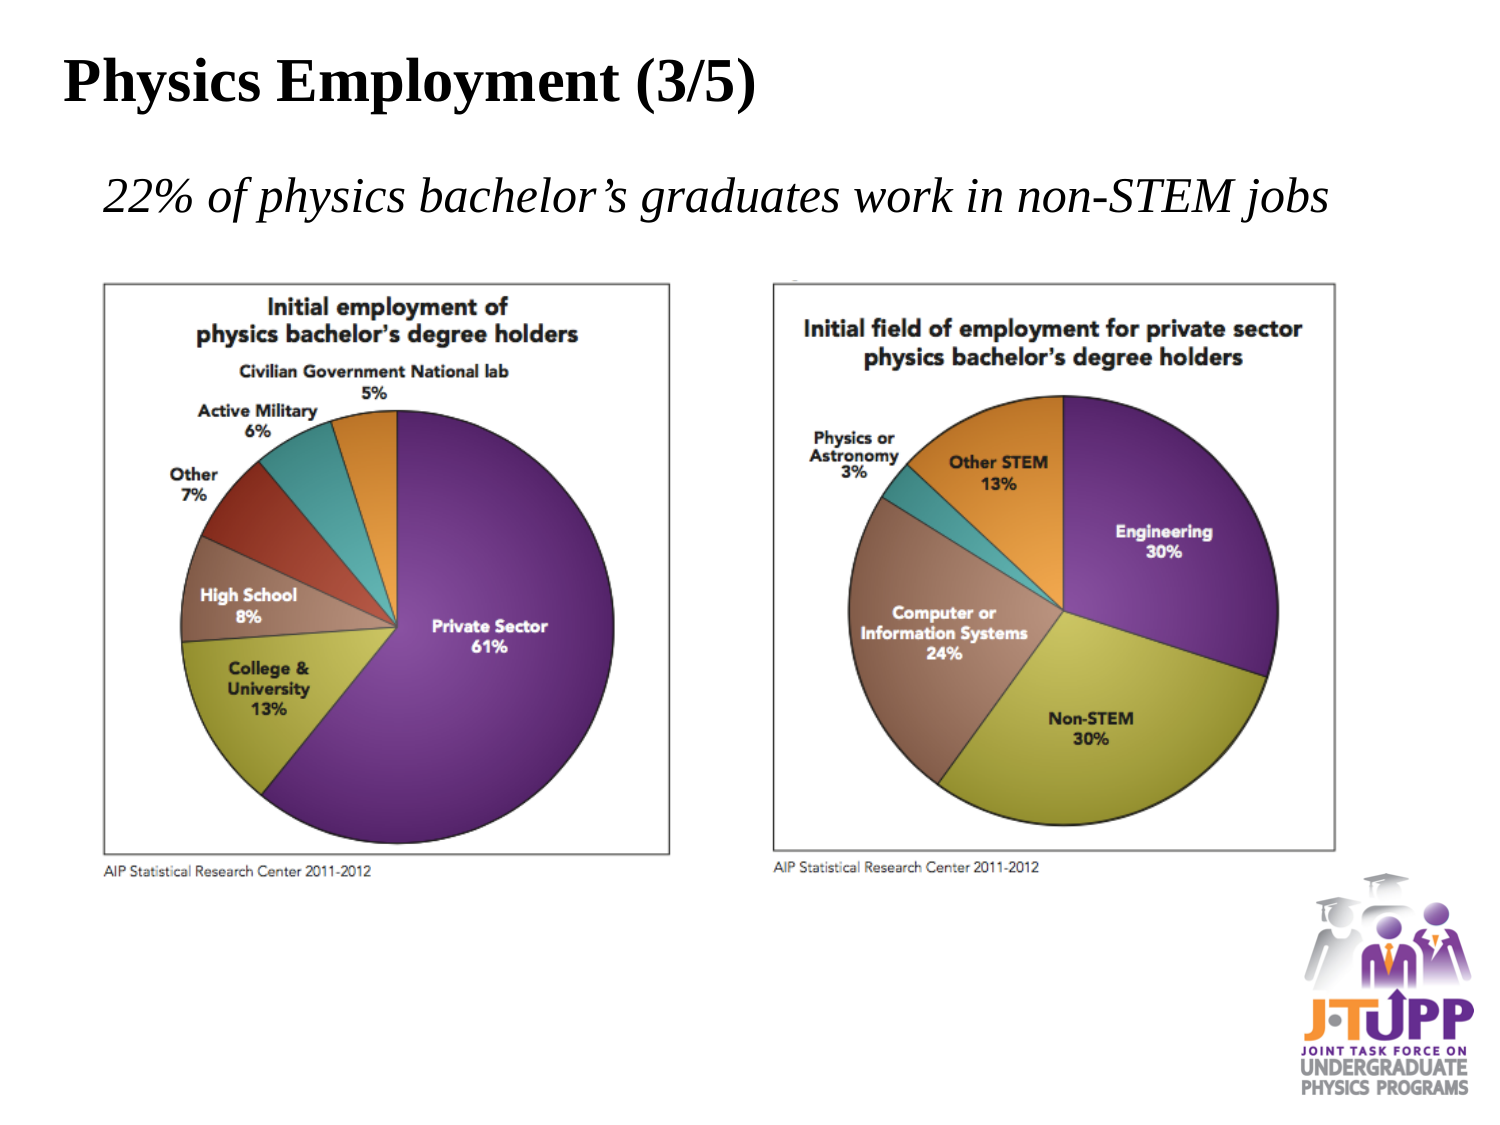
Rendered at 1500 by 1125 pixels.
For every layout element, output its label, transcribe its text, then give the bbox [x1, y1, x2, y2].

picture [99, 280, 673, 882]
text_box 22% of physics bachelor’s graduates work in non-STEM jobs [88, 155, 1450, 230]
text_box Physics Employment (3/5) [49, 31, 773, 122]
picture [768, 280, 1474, 1100]
